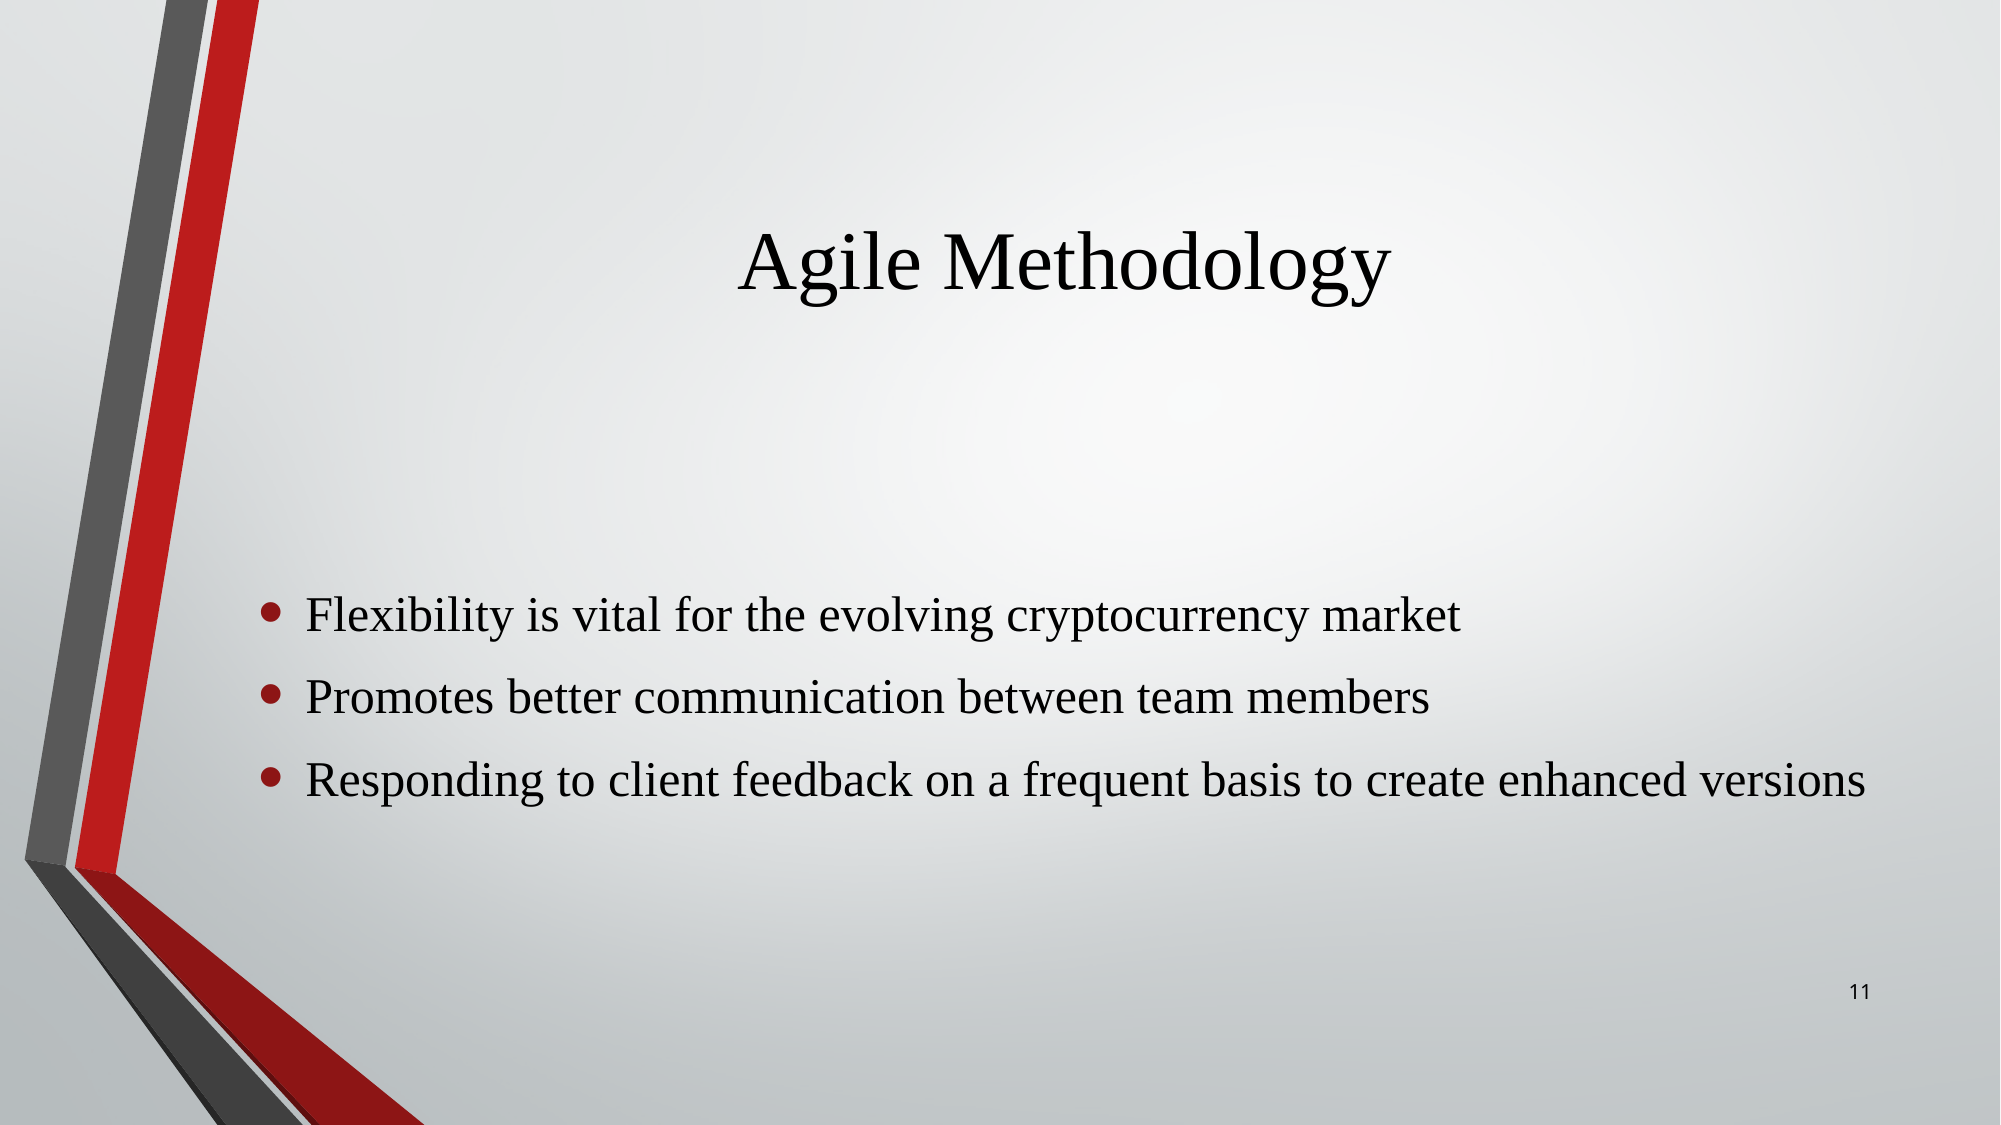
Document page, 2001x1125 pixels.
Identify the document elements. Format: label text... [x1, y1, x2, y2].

slide_number 11 [1796, 962, 1887, 1023]
list Flexibility is vital for the evolving cryptocurrency market Promotes better communication between team members Responding to client feedback on a frequent basis to create enhanced versions [243, 437, 1887, 950]
title Agile Methodology [243, 112, 1887, 400]
